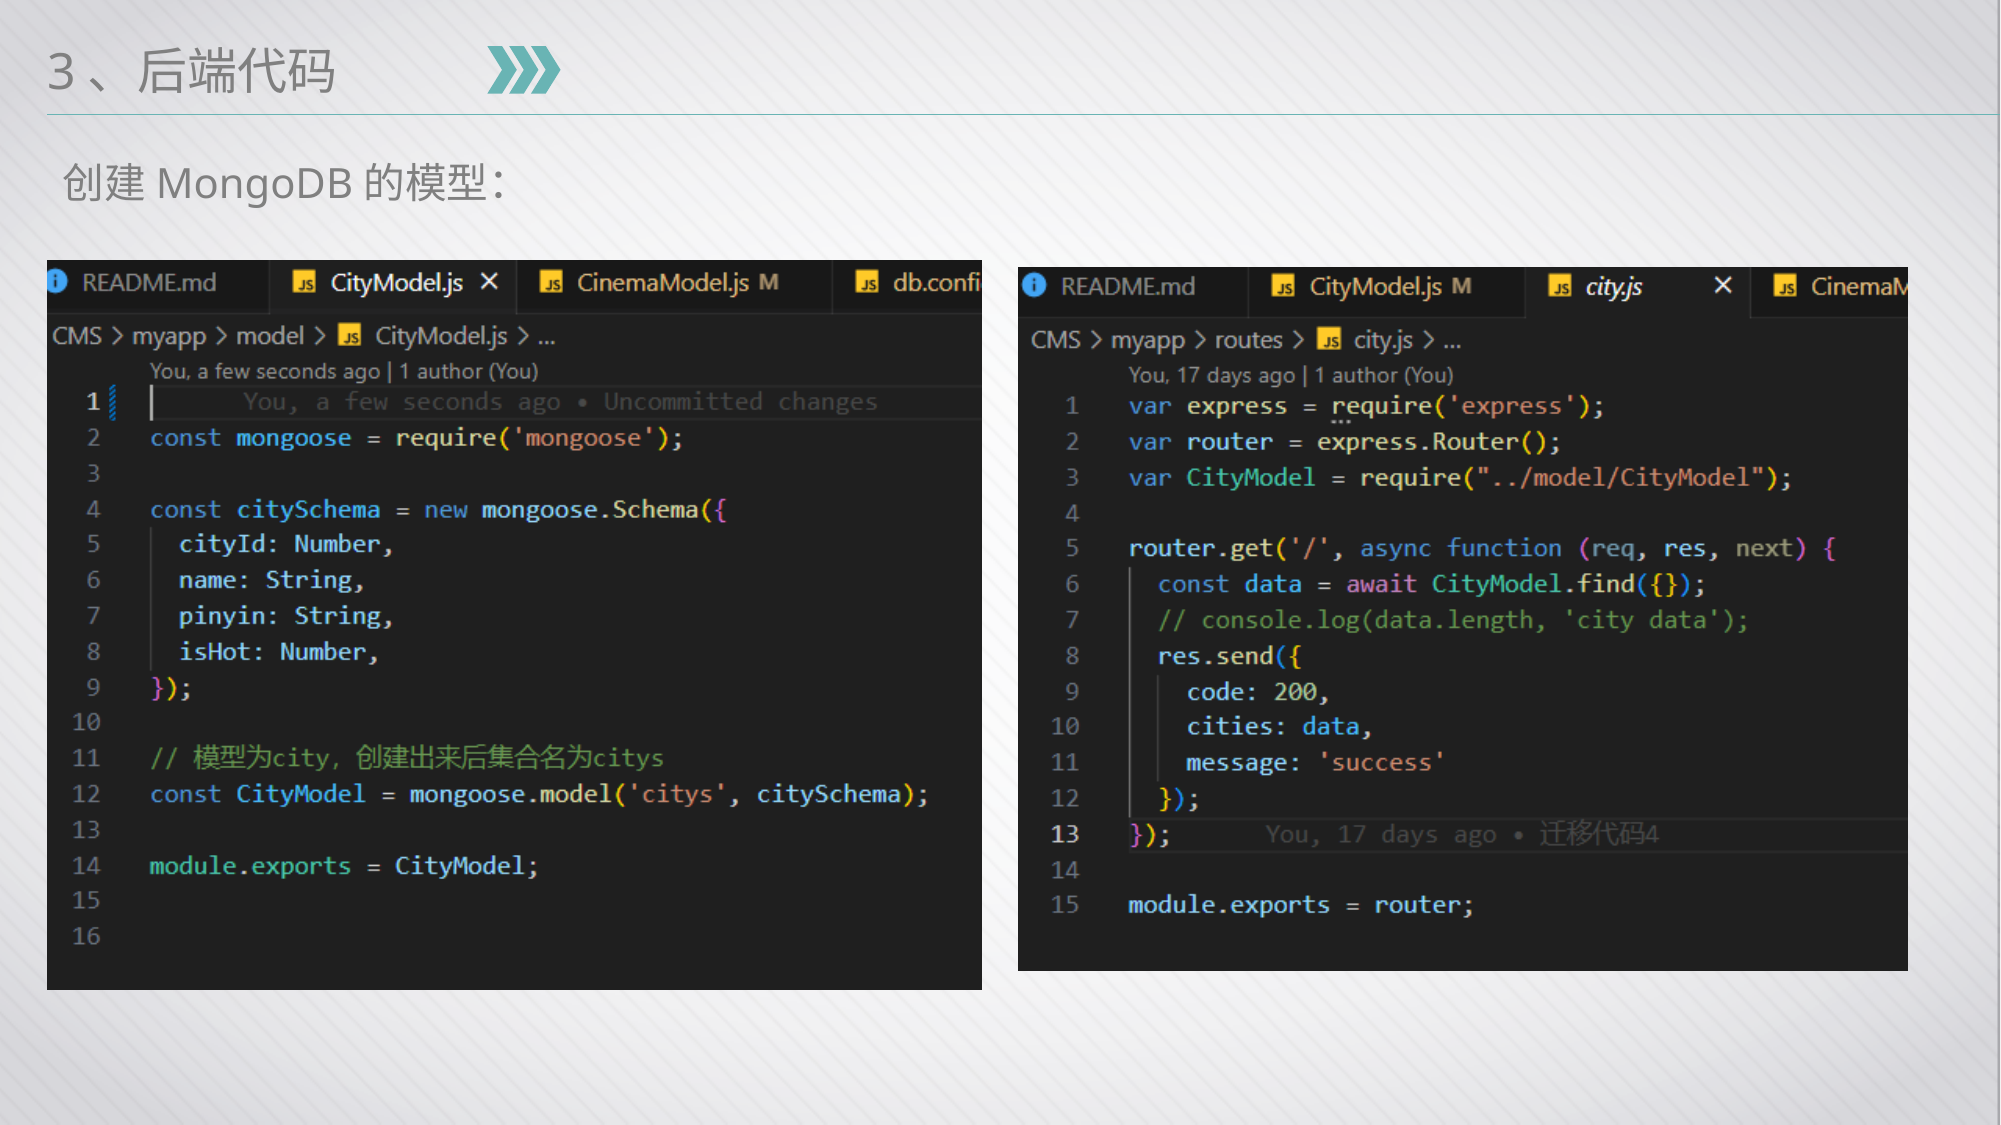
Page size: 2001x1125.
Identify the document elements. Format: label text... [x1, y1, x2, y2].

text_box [487, 45, 561, 94]
text_box 3、后端代码 [47, 39, 469, 100]
picture [0, 0, 2001, 1125]
text_box 创建MongoDB的模型： [47, 148, 942, 259]
